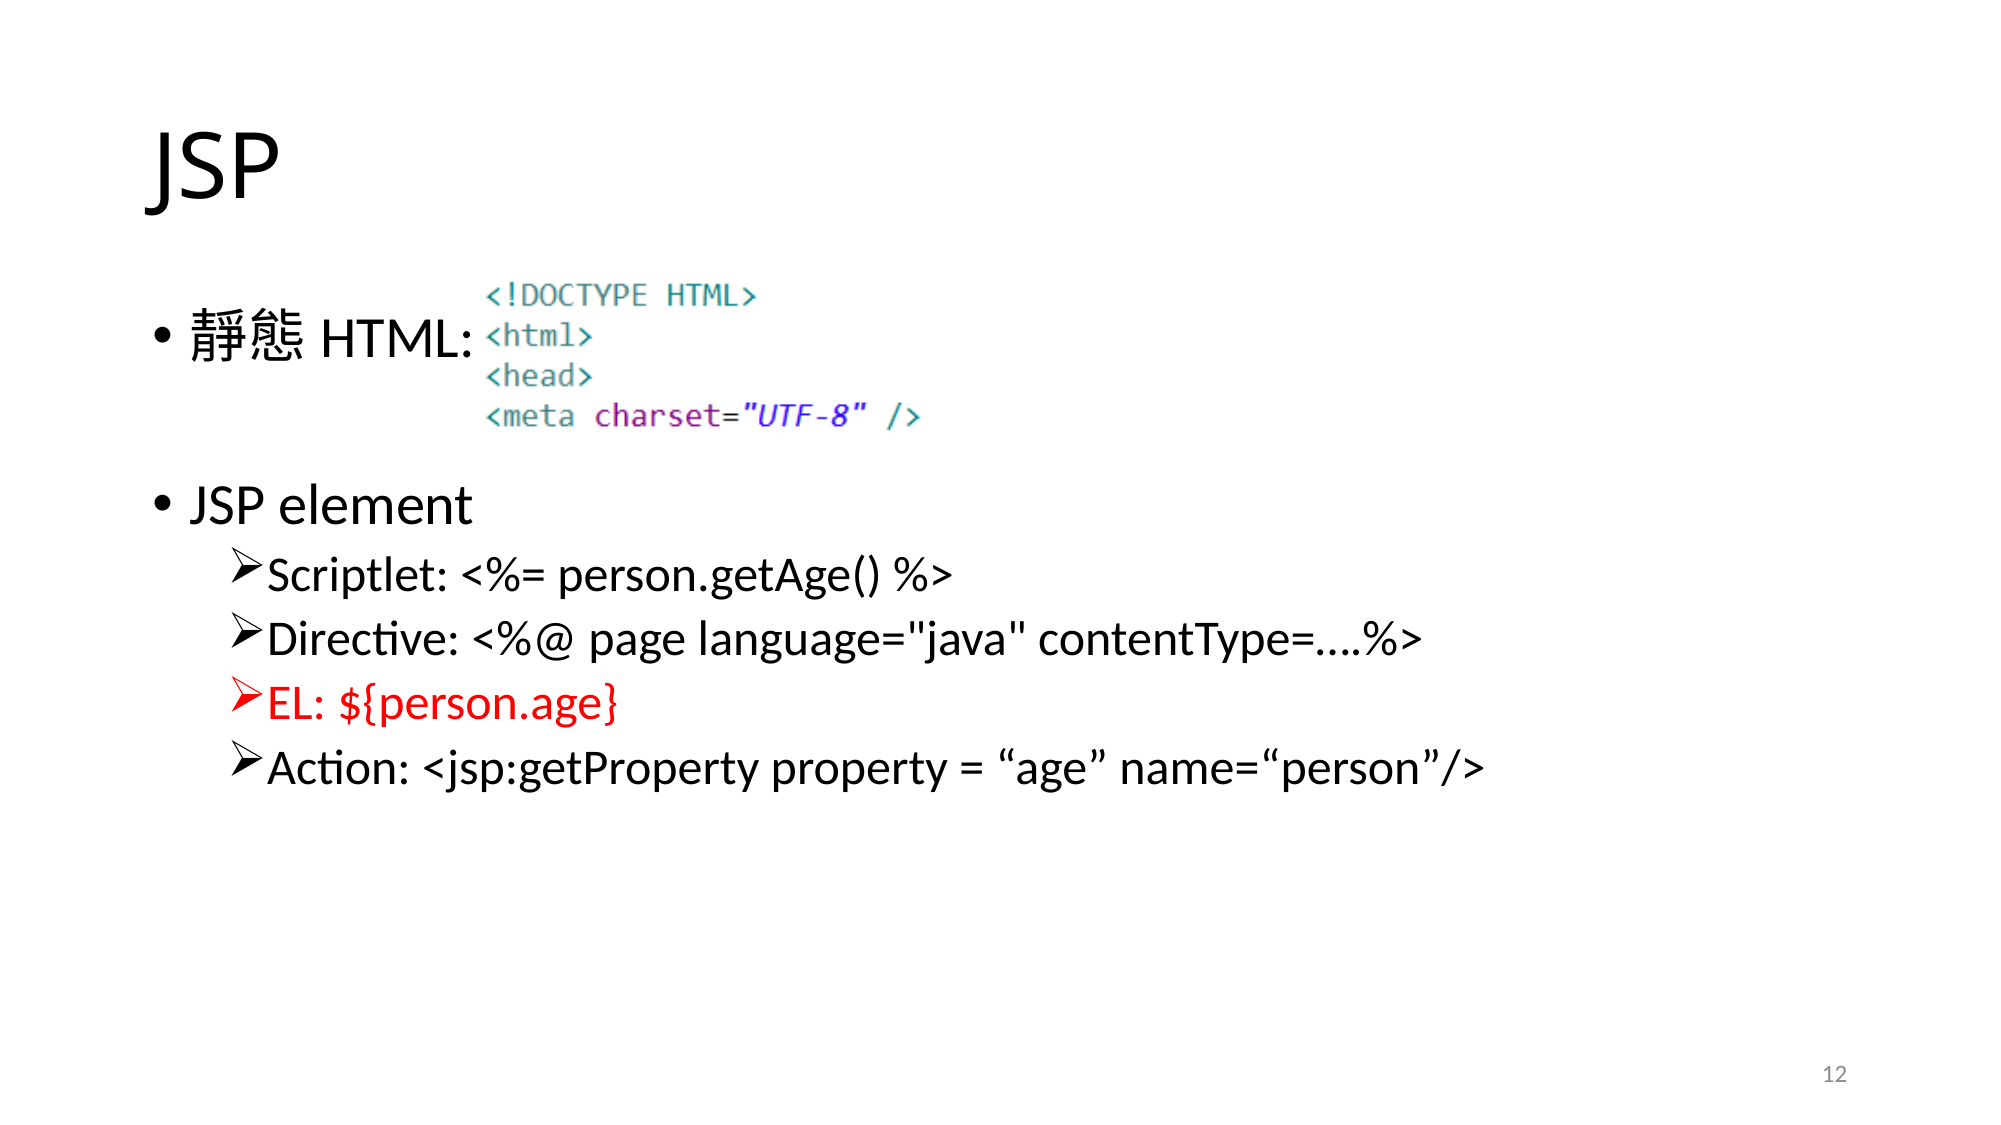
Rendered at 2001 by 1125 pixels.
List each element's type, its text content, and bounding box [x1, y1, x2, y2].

picture [483, 277, 931, 434]
list 靜態HTML: JSP element Scriptlet: <%= person.getAge() %> Directive: <%@ page language="java" contentType=….%> EL: ${person.age} Action: <jsp:getProperty property = “age” name=“person”/> [137, 299, 1863, 1014]
slide_number 12 [1412, 1042, 1863, 1103]
title JSP [137, 59, 1863, 278]
